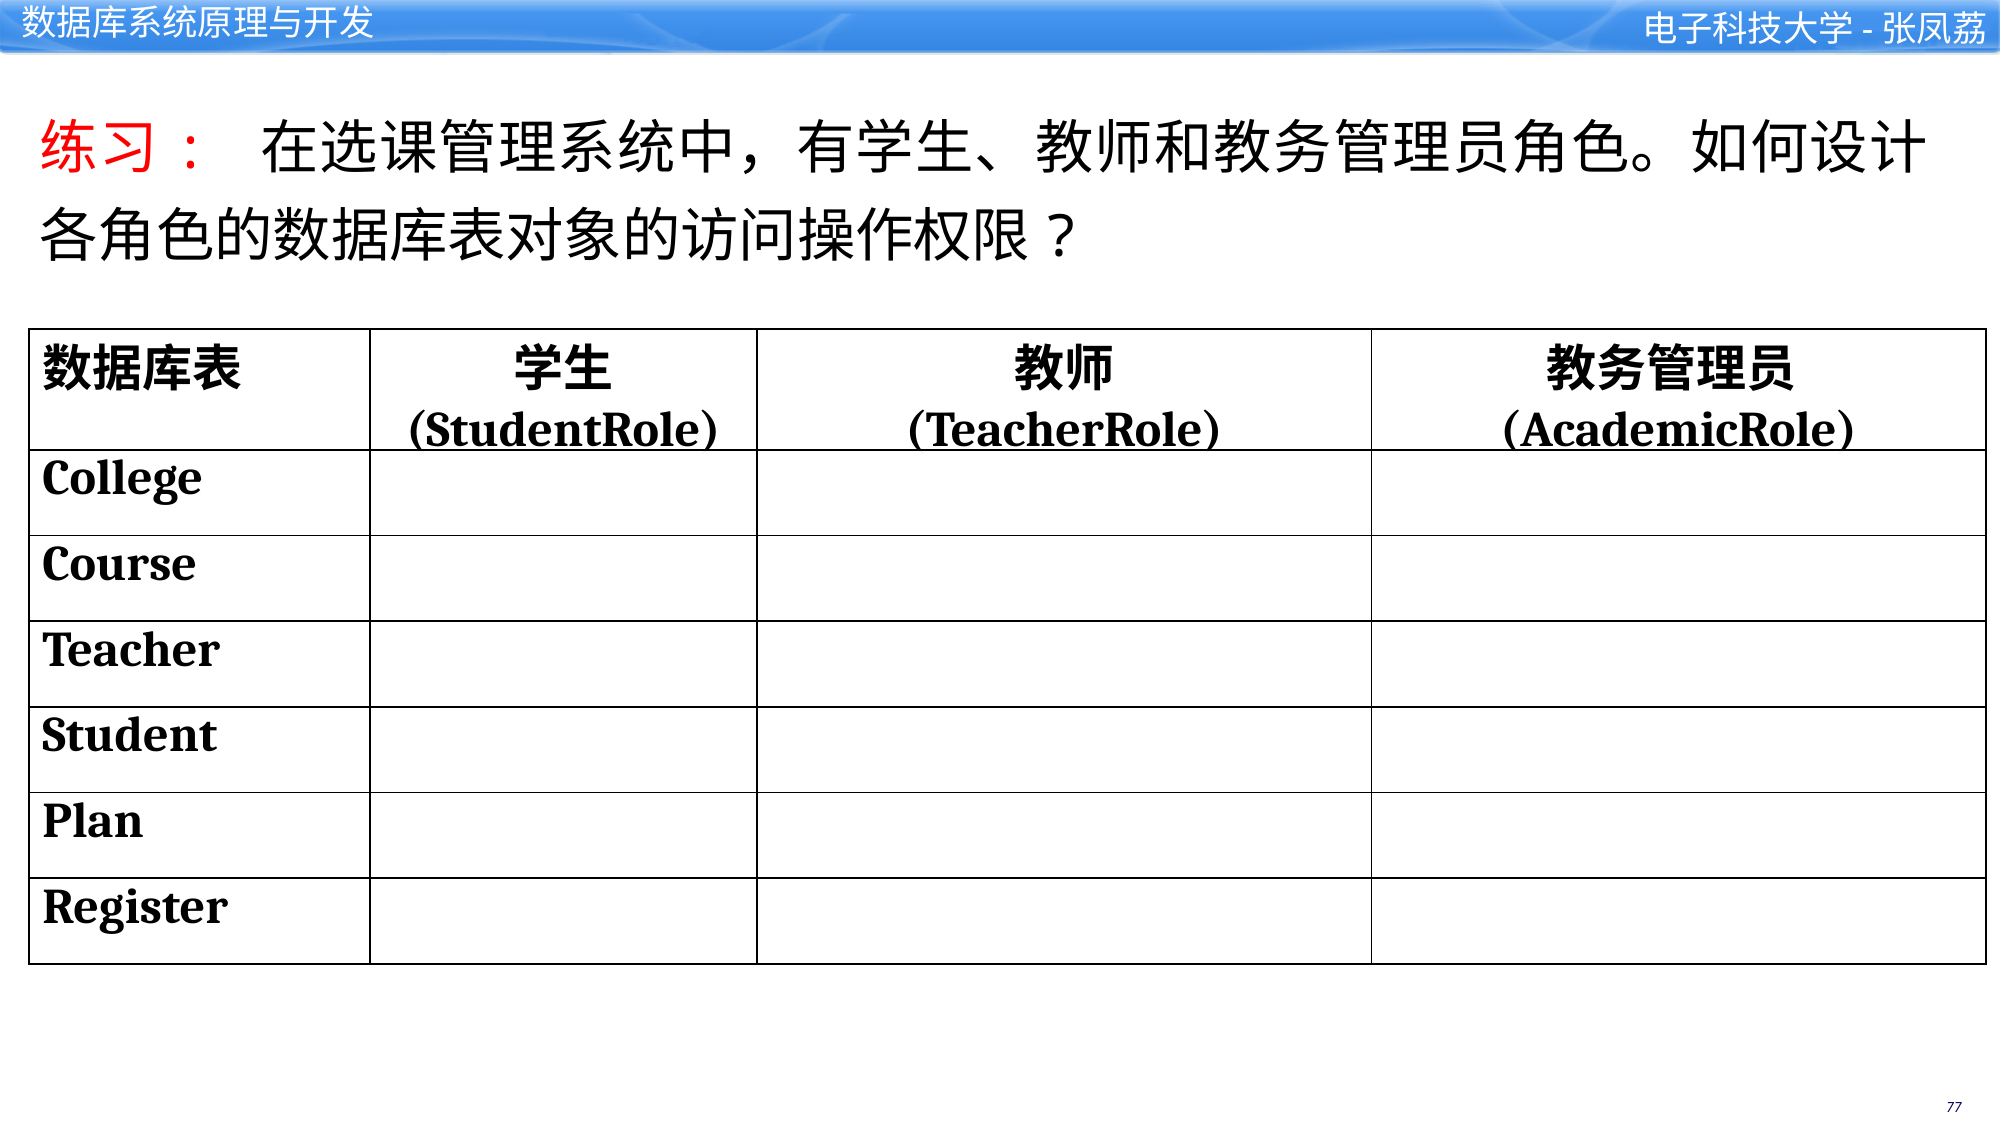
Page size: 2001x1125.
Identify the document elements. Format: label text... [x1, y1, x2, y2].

table_cell [1372, 622, 1985, 706]
text_box 练习: 在选课管理系统中，有学生、教师和教务管理员角色。如何设计各角色的数据库表对象的访问操作权限? [19, 81, 1949, 279]
table_cell [1372, 879, 1985, 963]
table_cell [758, 708, 1371, 792]
table_cell [1372, 451, 1985, 535]
table_cell Teacher [30, 622, 369, 706]
table_header 学生 (StudentRole) [371, 330, 756, 449]
table_header 数据库表 [30, 330, 369, 449]
table_header 教务管理员(AcademicRole) [1372, 330, 1985, 449]
table_cell [758, 451, 1371, 535]
table_cell [758, 536, 1371, 620]
table_cell [758, 622, 1371, 706]
table_cell [371, 708, 756, 792]
table_cell [1372, 793, 1985, 877]
table_cell [758, 793, 1371, 877]
table_header 教师 (TeacherRole) [758, 330, 1371, 449]
table_cell Student [30, 708, 369, 792]
table_cell Register [30, 879, 369, 963]
table_cell [371, 451, 756, 535]
table_cell Course [30, 536, 369, 620]
table_cell [371, 536, 756, 620]
table_cell [1372, 708, 1985, 792]
picture [0, 0, 2000, 55]
table_cell College [30, 451, 369, 535]
table_cell [1372, 536, 1985, 620]
table_cell [758, 879, 1371, 963]
table_cell [371, 622, 756, 706]
table_cell Plan [30, 793, 369, 877]
table_cell [371, 879, 756, 963]
table_cell [371, 793, 756, 877]
